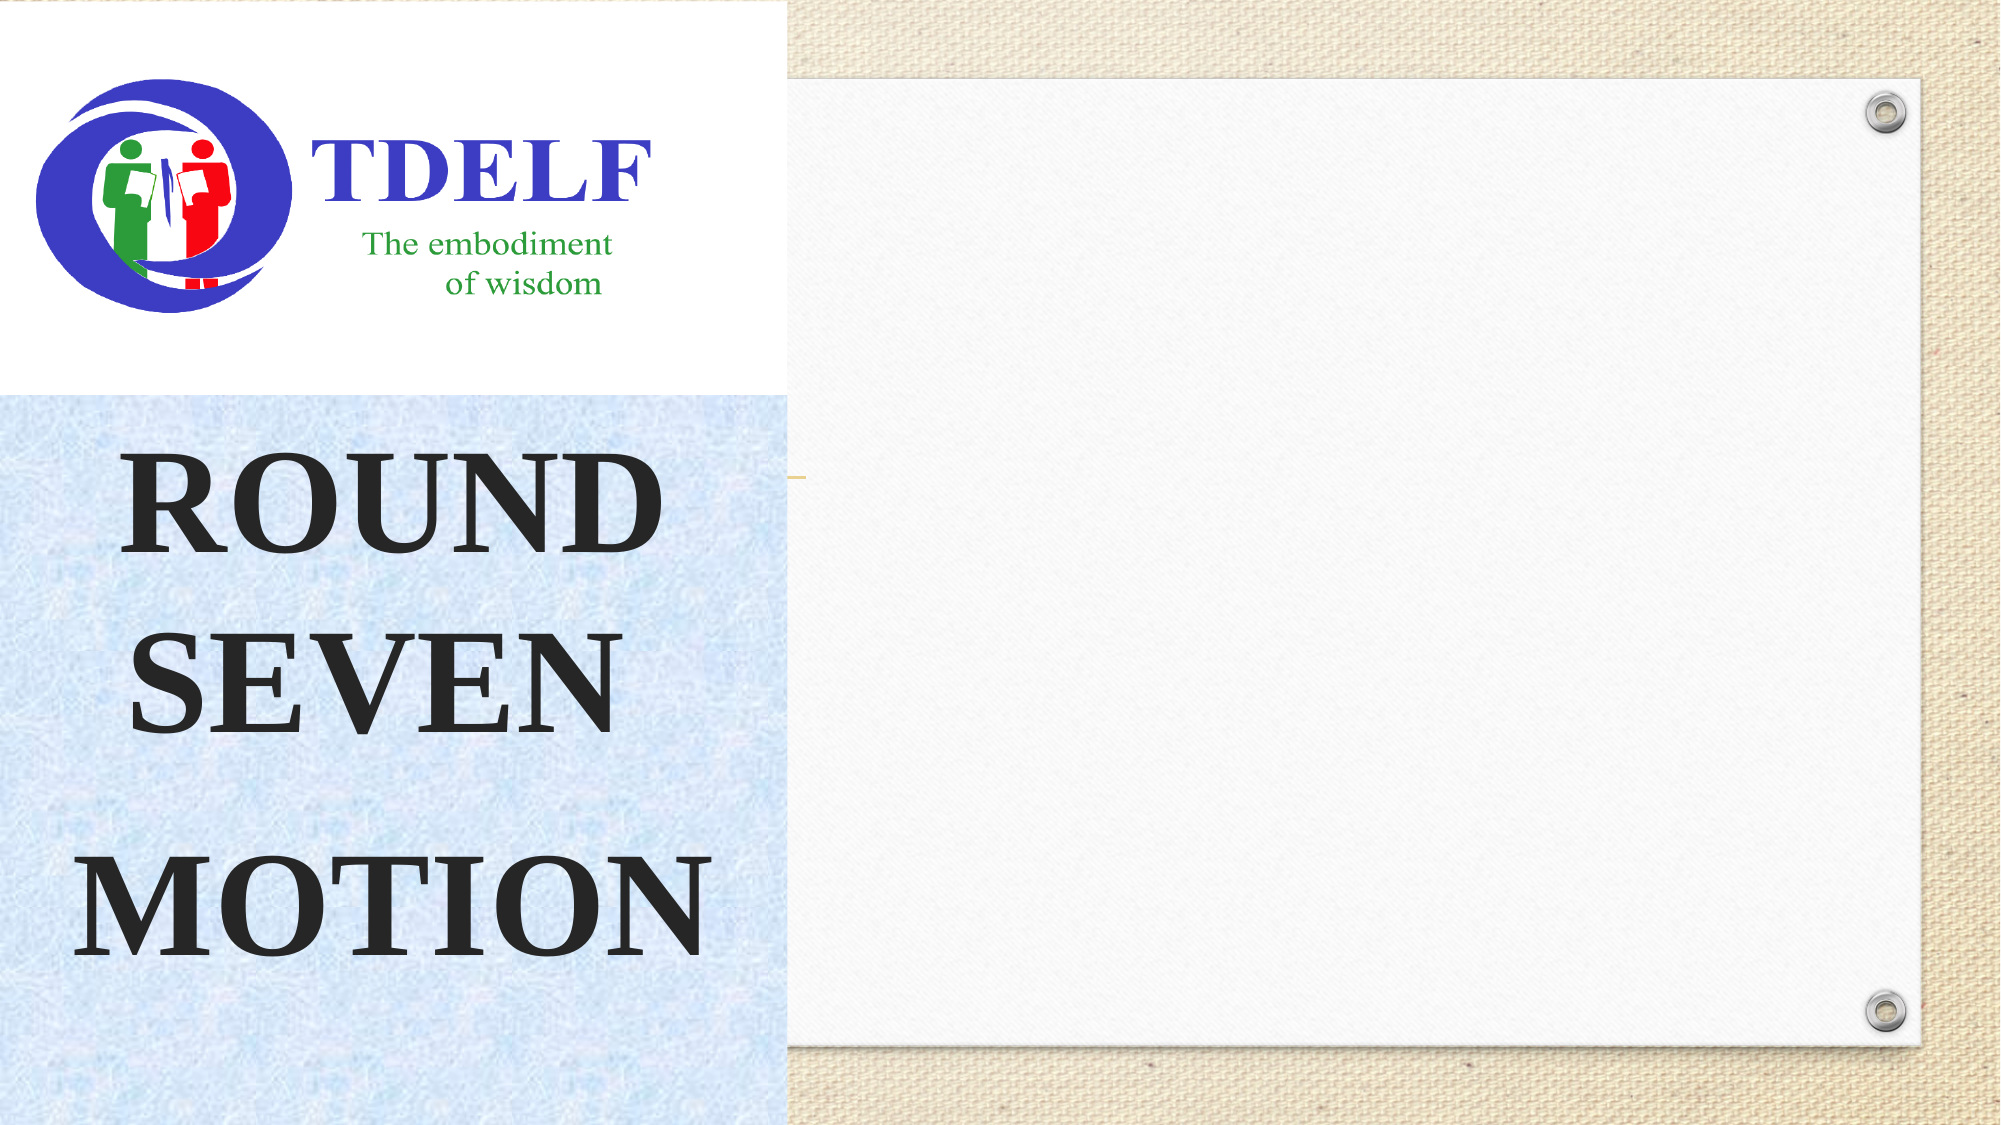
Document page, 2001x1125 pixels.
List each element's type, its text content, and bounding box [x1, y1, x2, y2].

title . [0, 0, 788, 395]
list ROUND SEVEN MOTION [0, 395, 788, 1125]
picture [788, 0, 2001, 1125]
